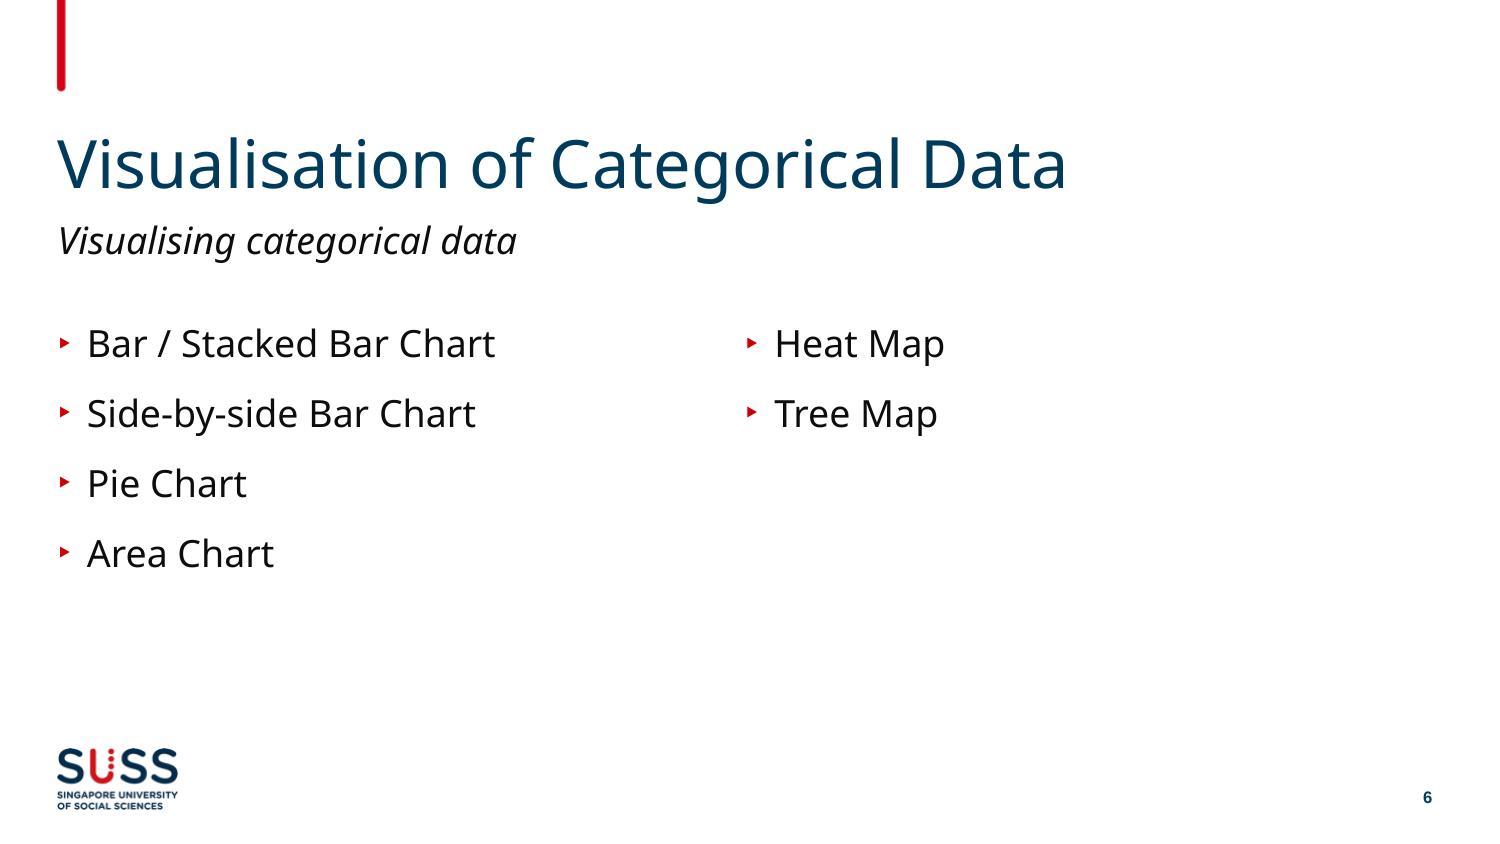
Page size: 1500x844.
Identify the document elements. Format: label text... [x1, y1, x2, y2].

list Visualising categorical data [42, 209, 1448, 278]
picture [57, 748, 178, 810]
list Bar / Stacked Bar Chart Side-by-side Bar Chart Pie Chart Area Chart Heat Map Tree Map [42, 312, 1448, 635]
title Visualisation of Categorical Data [42, 74, 1448, 209]
picture [56, 0, 70, 74]
